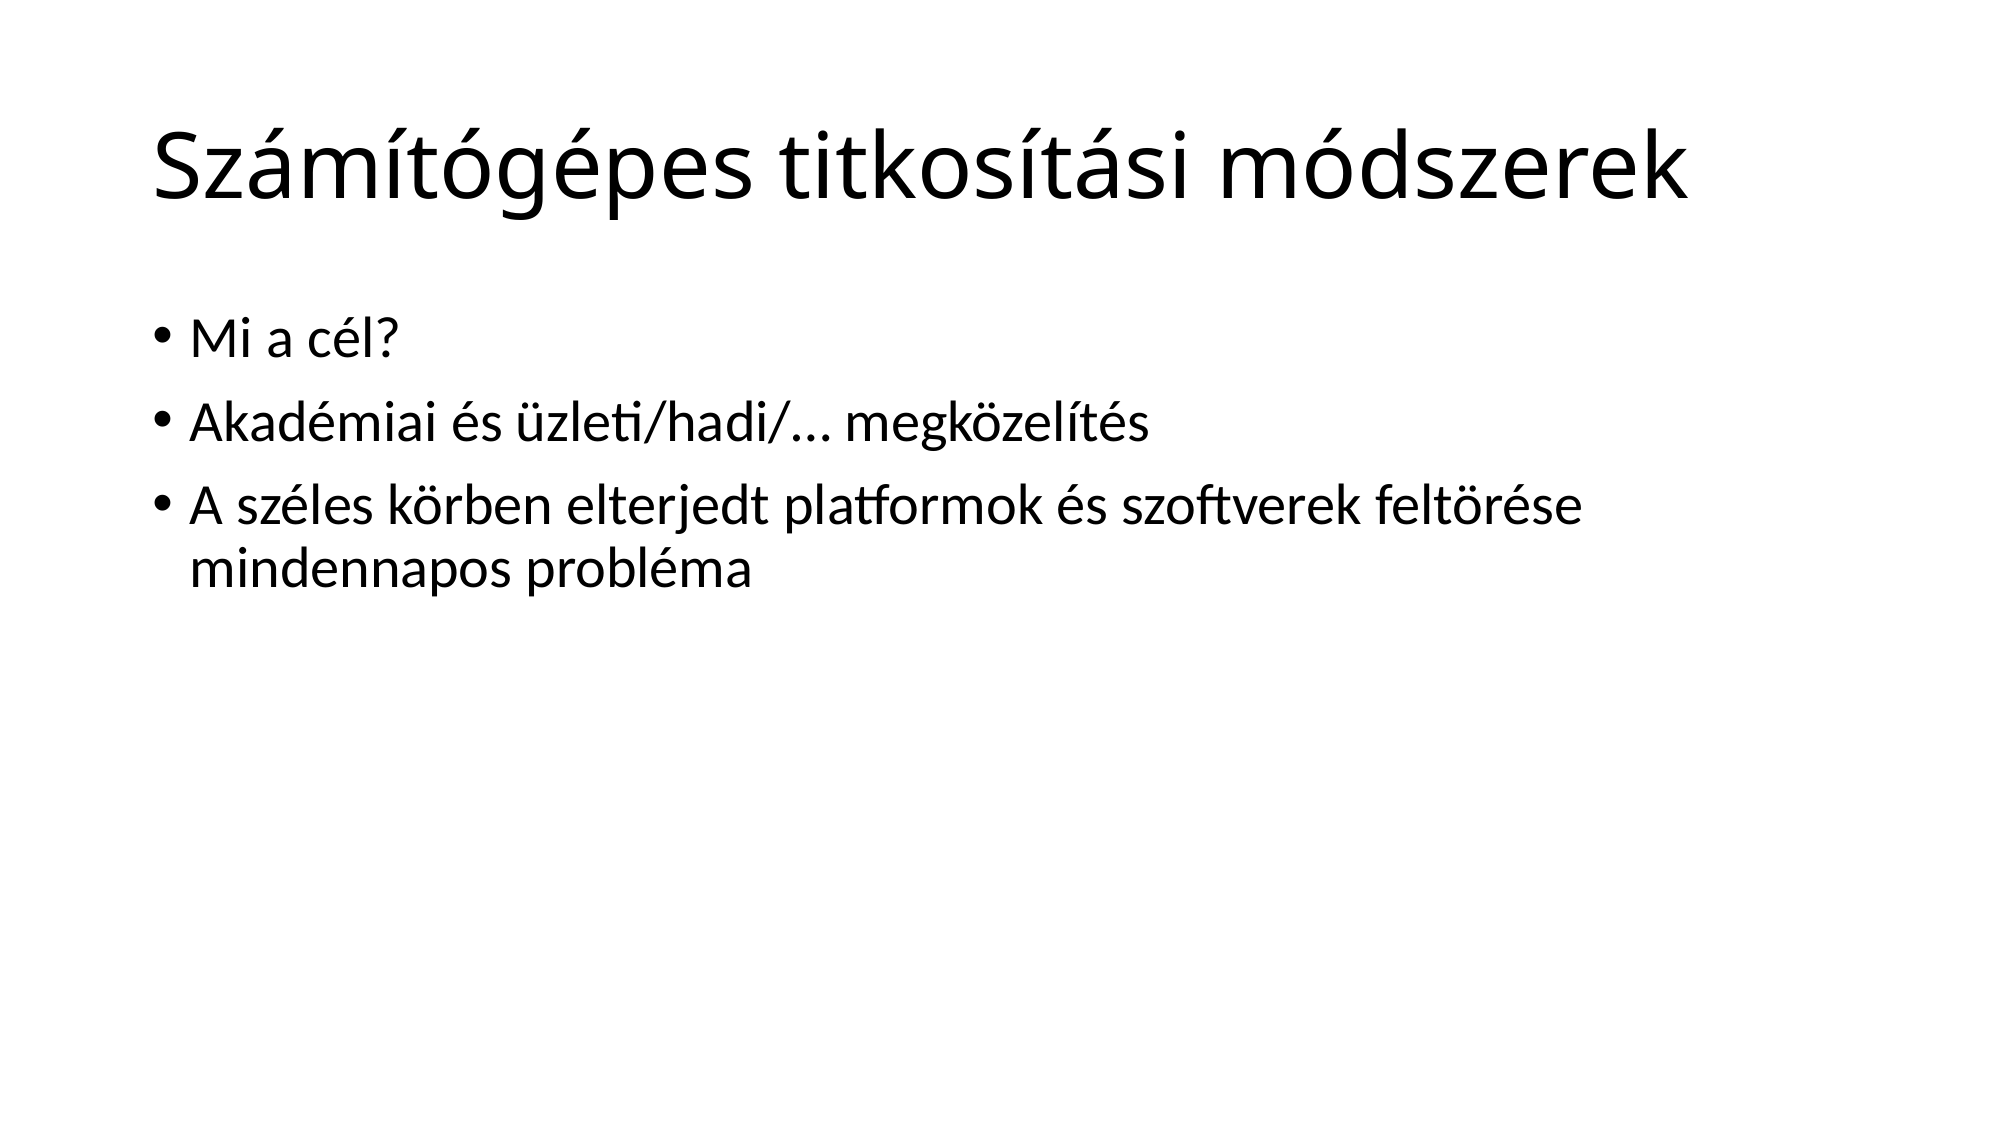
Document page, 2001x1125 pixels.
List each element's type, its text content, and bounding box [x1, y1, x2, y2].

list Mi a cél? Akadémiai és üzleti/hadi/… megközelítés A széles körben elterjedt platformok és szoftverek feltörése mindennapos probléma [137, 299, 1863, 1014]
title Számítógépes titkosítási módszerek [137, 59, 1863, 278]
